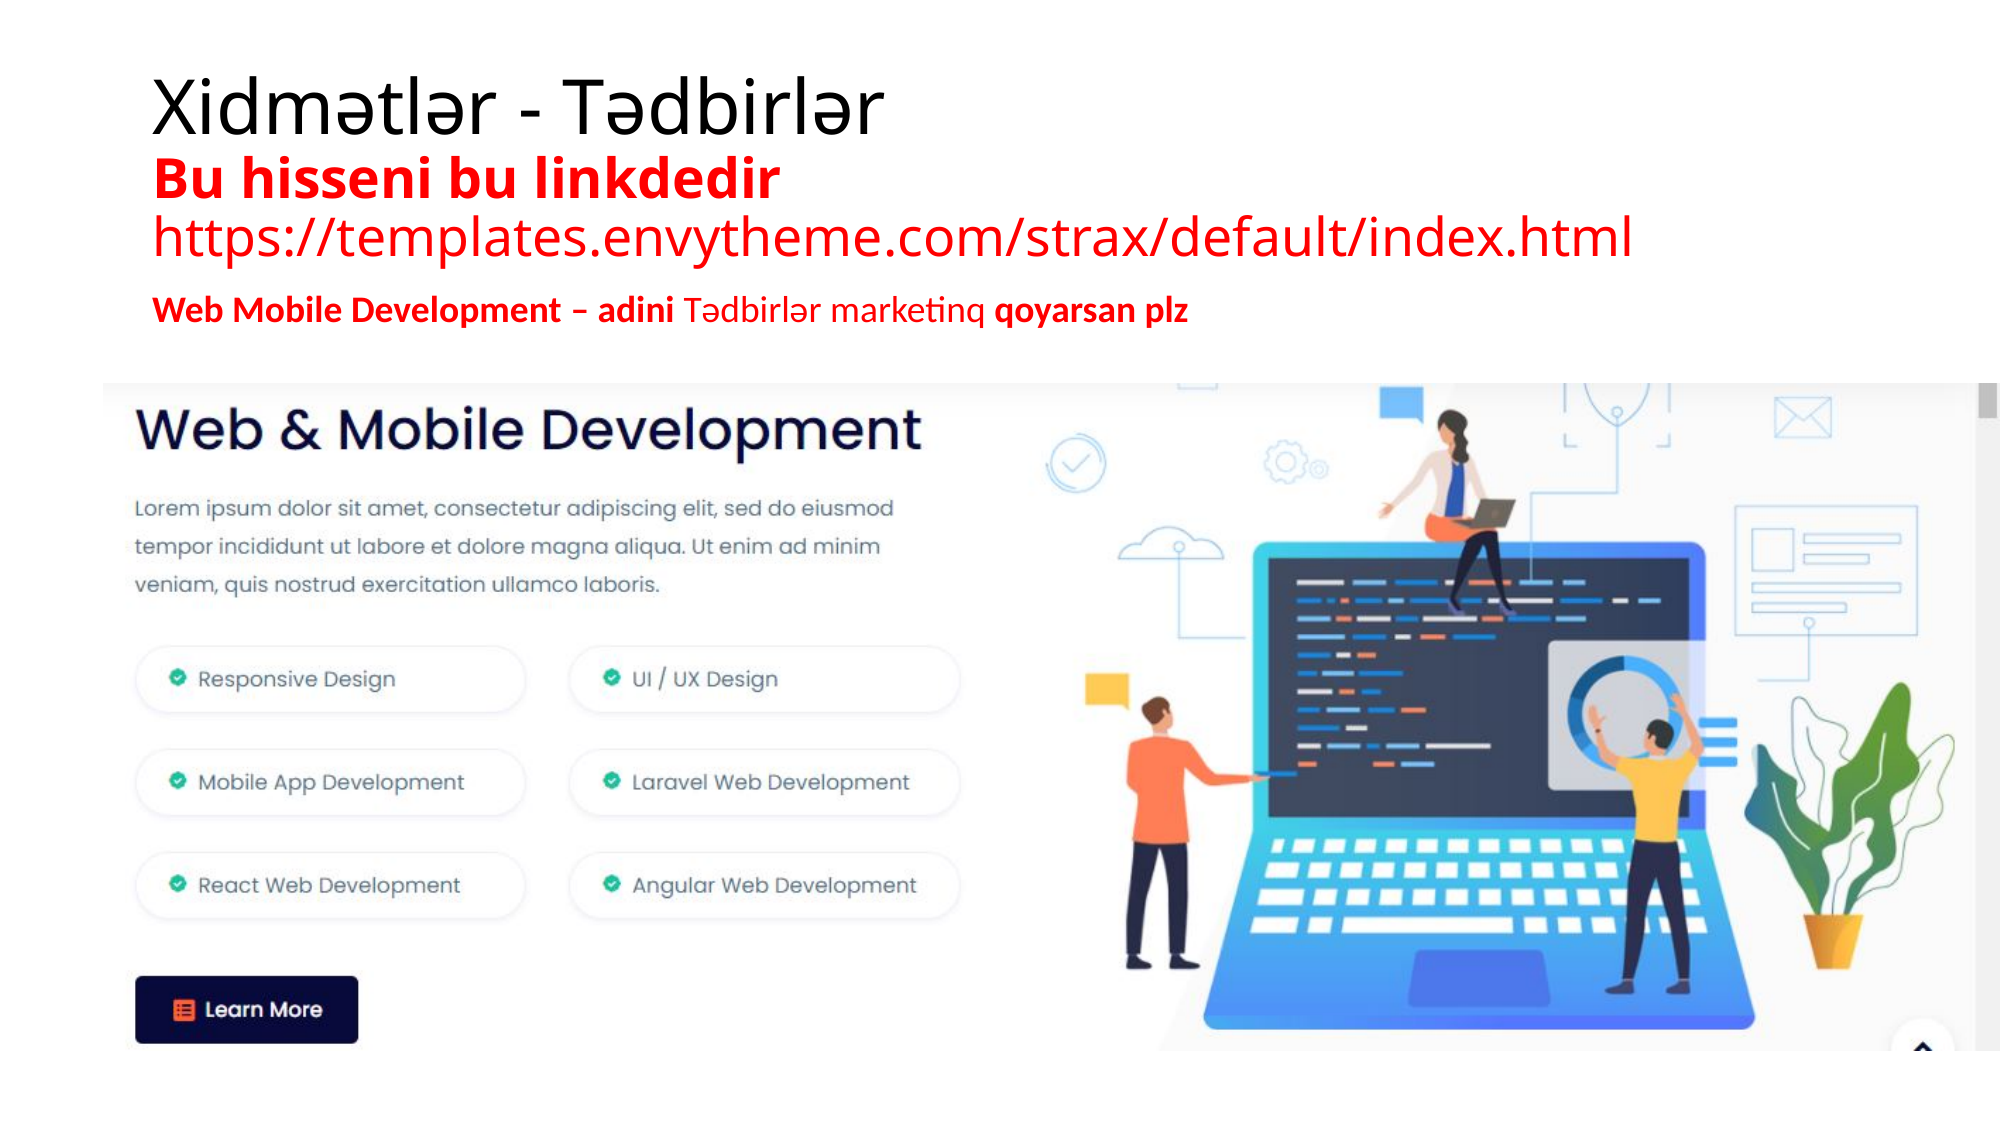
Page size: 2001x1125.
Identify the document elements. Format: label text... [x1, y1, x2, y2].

title Xidmətlər - Tədbirlər Bu hisseni bu linkdedir https://templates.envytheme.com/strax/default/index.html [137, 59, 1863, 278]
picture [103, 383, 2000, 1051]
text_box Web Mobile Development – adini Tədbirlər marketinq qoyarsan plz [137, 277, 1257, 337]
